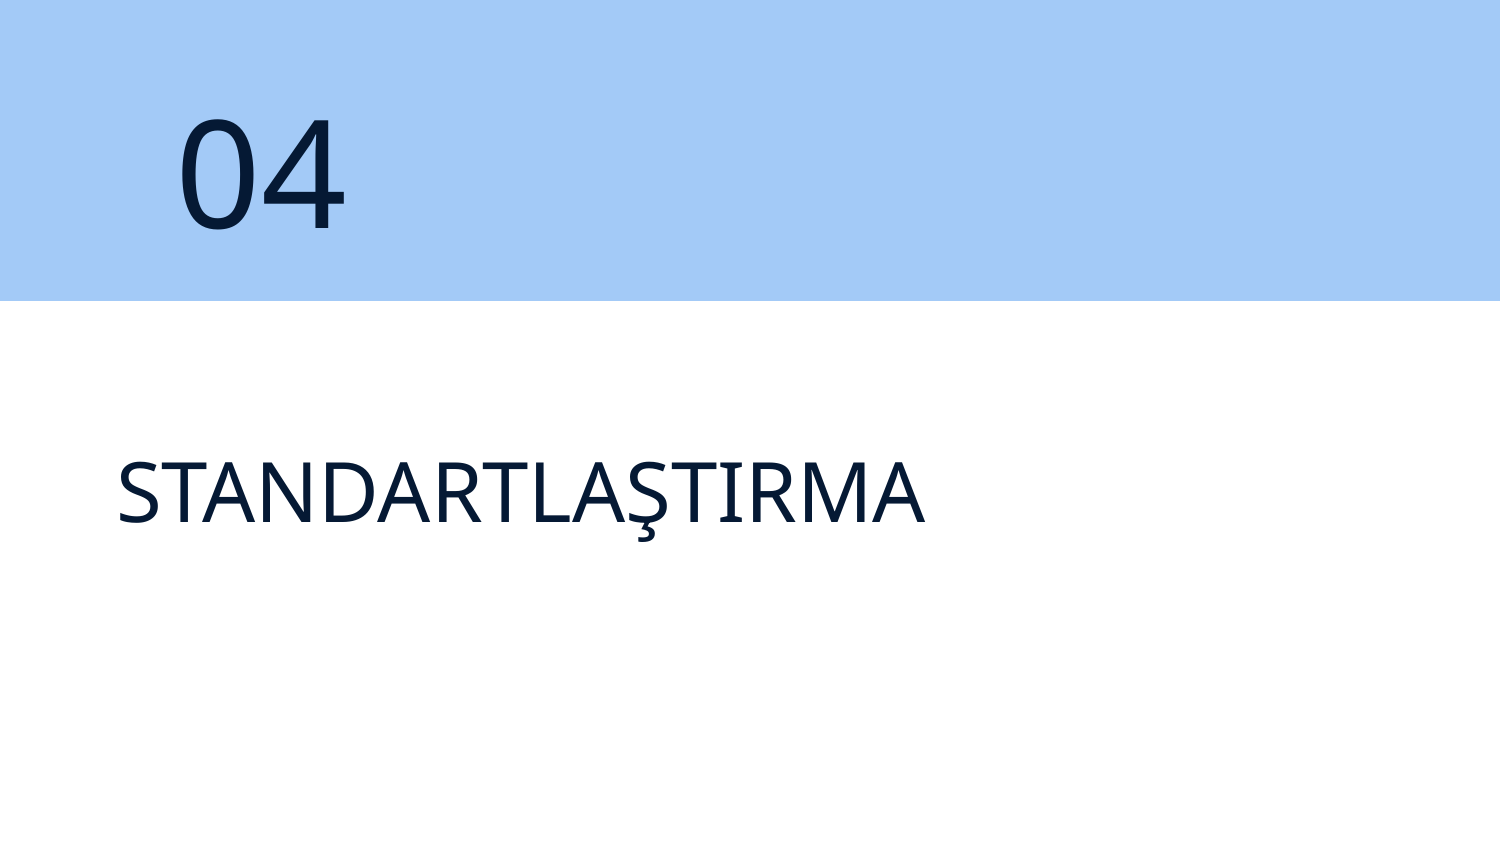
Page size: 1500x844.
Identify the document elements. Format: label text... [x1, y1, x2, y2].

title 04 [55, 97, 468, 274]
title STANDARTLAŞTIRMA [0, 338, 1043, 658]
